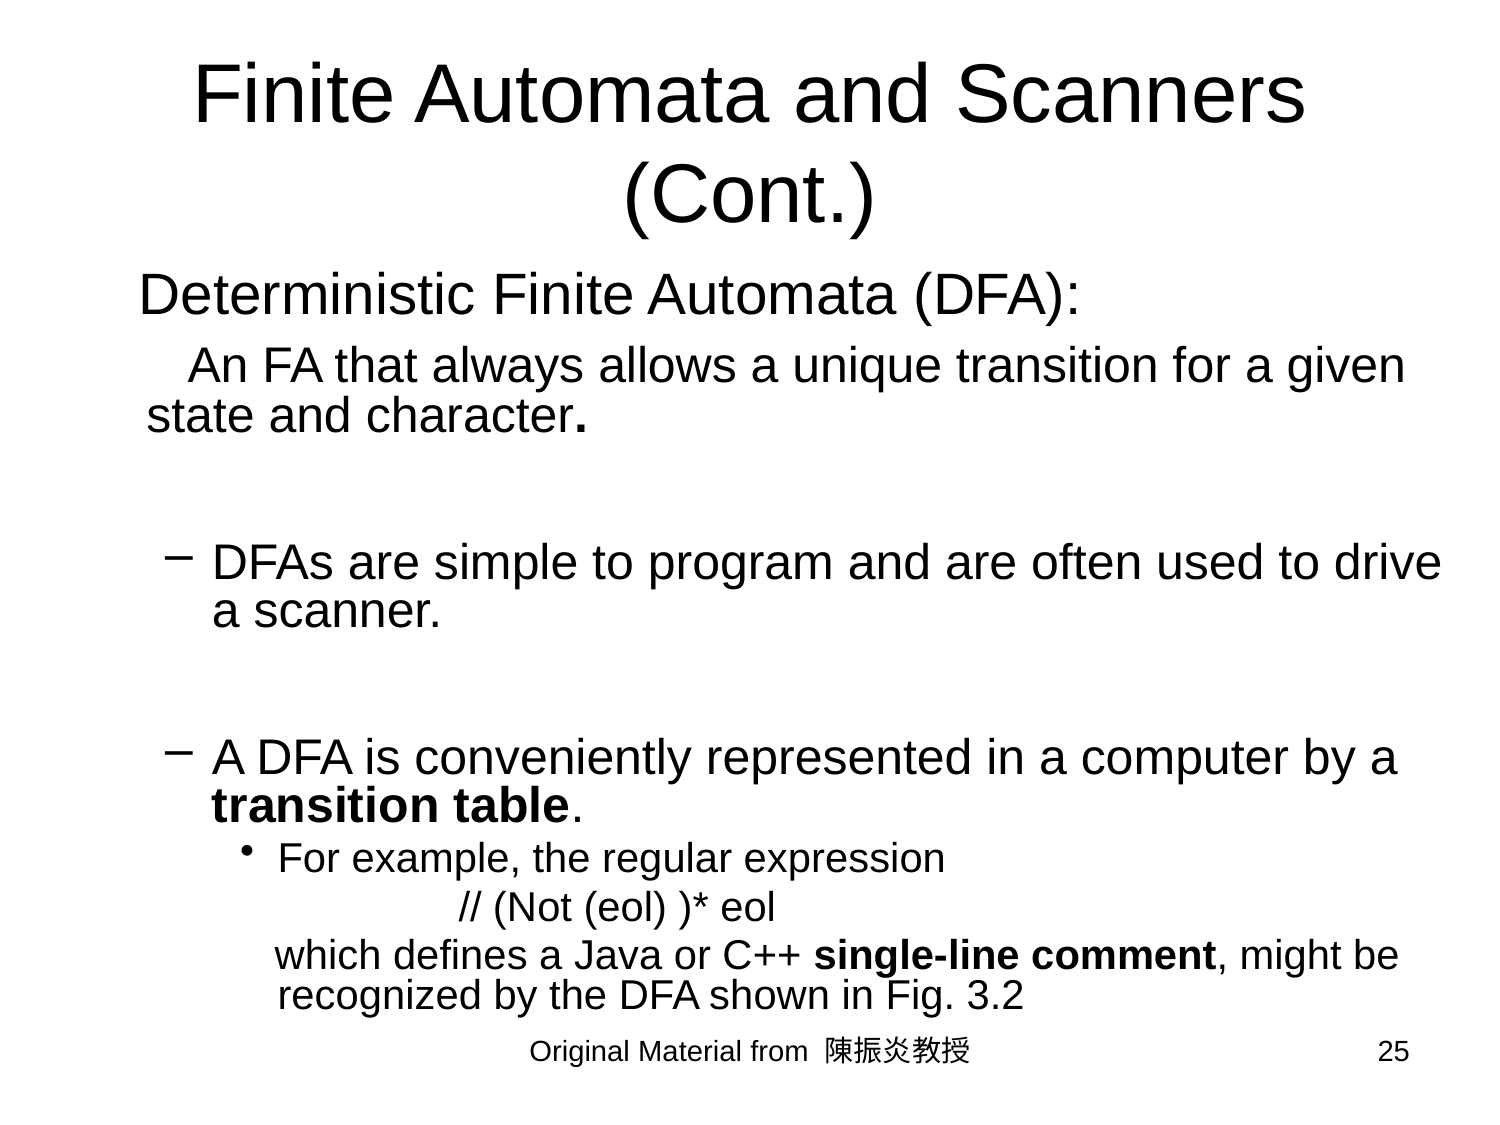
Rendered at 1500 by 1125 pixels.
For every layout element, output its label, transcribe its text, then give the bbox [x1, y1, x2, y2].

footer Original Material from 陳振炎教授 [512, 1024, 988, 1103]
list Deterministic Finite Automata (DFA): An FA that always allows a unique transition for a given state and character. DFAs are simple to program and are often used to drive a scanner. A DFA is conveniently represented in a computer by a transition table. For example, the regular expression // (Not (eol) )* eol which defines a Java or C++ single-line comment, might be recognized by the DFA shown in Fig. 3.2 [75, 262, 1463, 1050]
slide_number 25 [1074, 1050, 1426, 1103]
title Finite Automata and Scanners (Cont.) [75, 45, 1425, 233]
